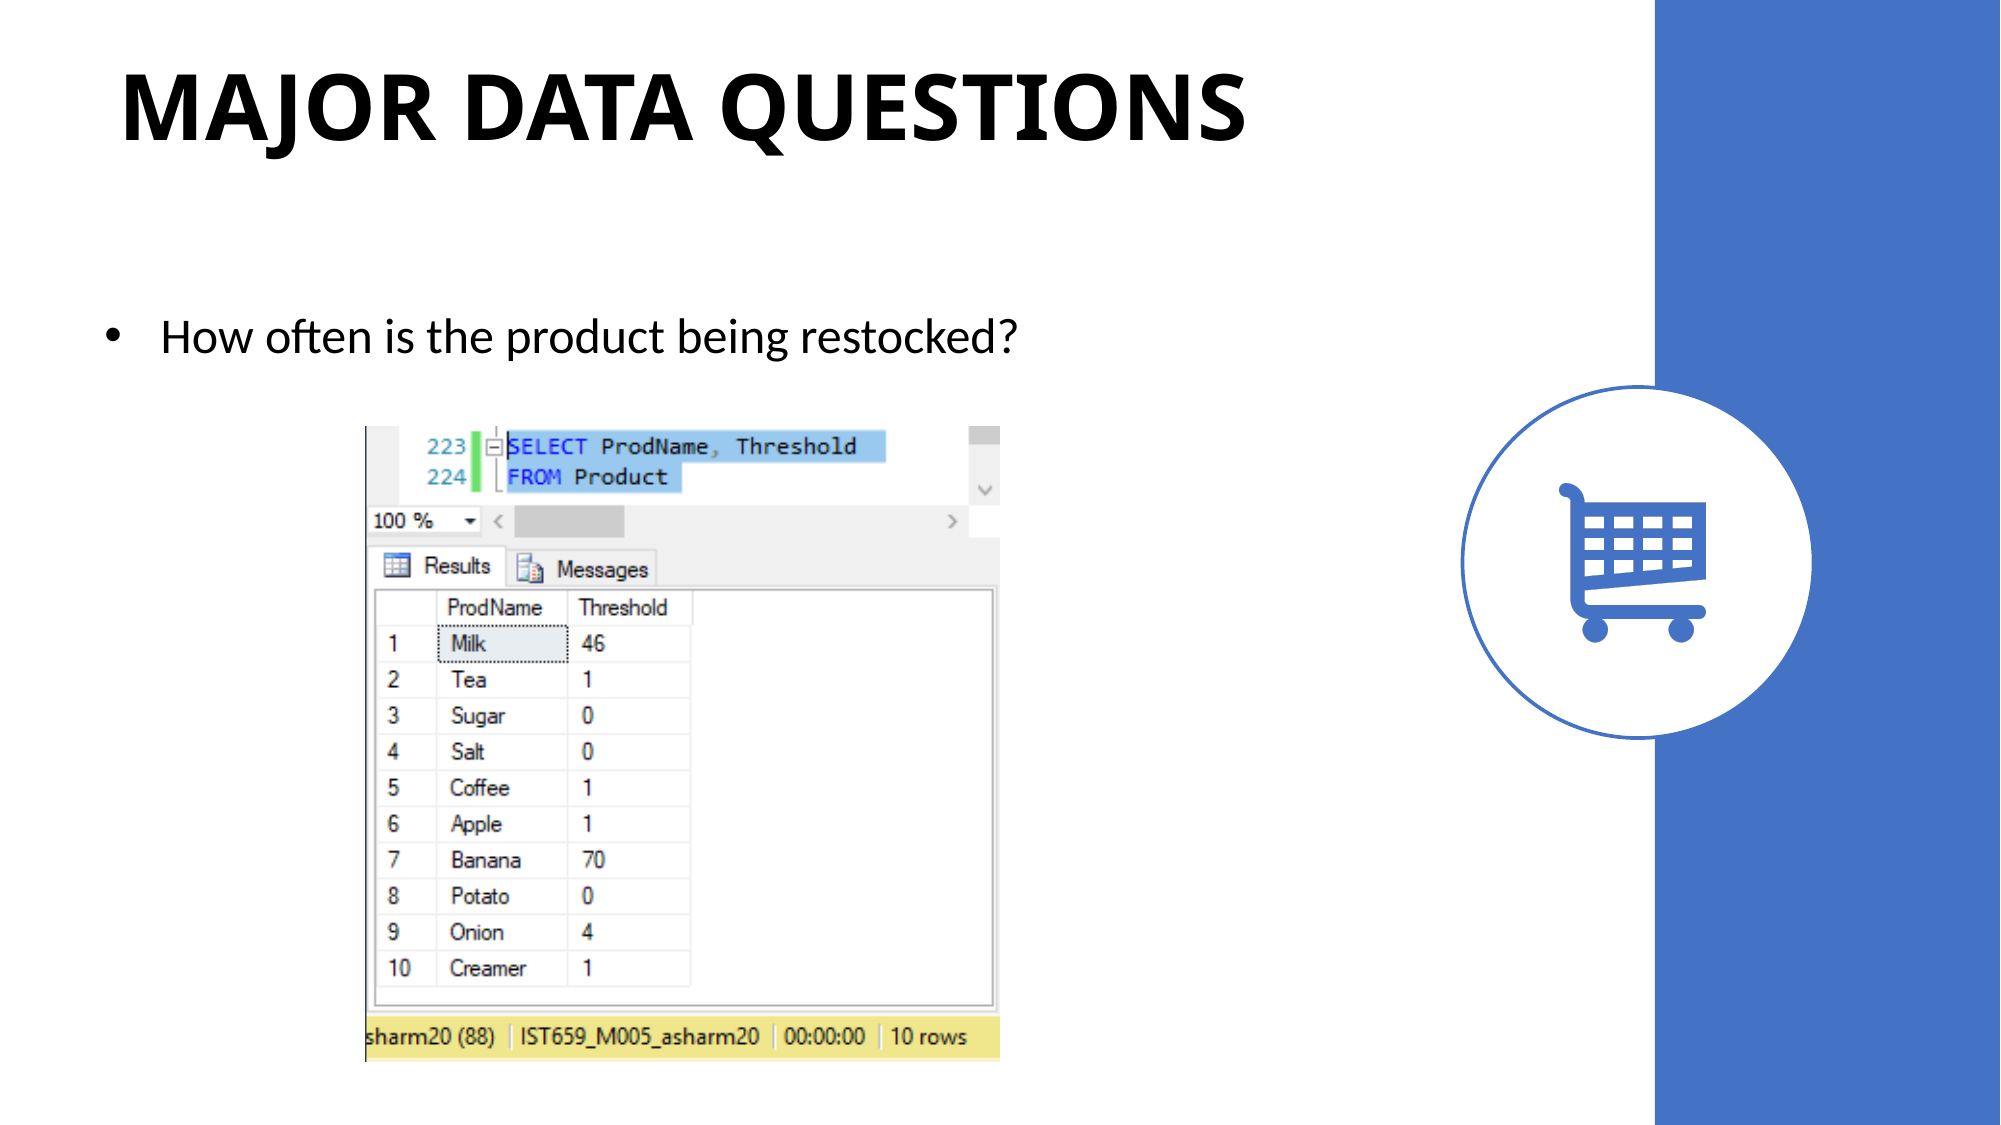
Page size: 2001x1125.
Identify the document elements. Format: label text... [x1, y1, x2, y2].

picture [365, 425, 1001, 1062]
text_box [1654, 0, 2000, 1125]
picture [1544, 468, 1732, 657]
text_box [1461, 385, 1815, 740]
title MAJOR DATA QUESTIONS [103, 18, 1441, 203]
subtitle How often is the product being restocked? [89, 223, 1427, 1041]
